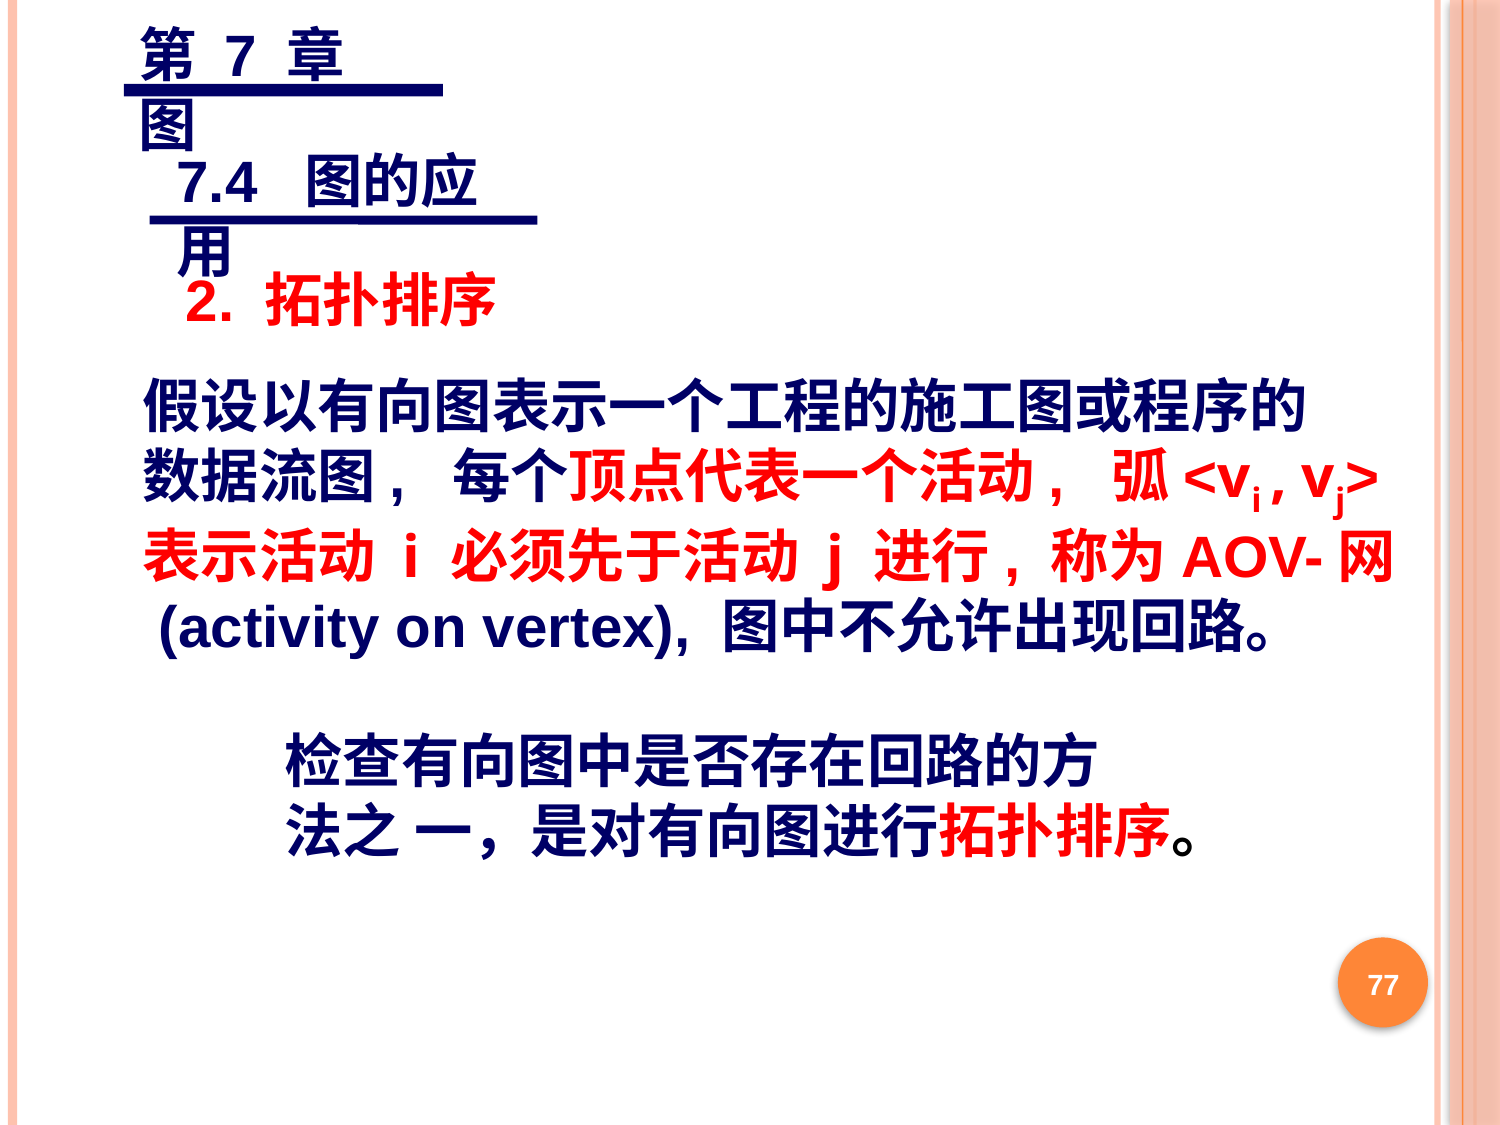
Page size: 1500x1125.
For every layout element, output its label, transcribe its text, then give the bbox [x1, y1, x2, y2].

slide_number 77 [1333, 940, 1434, 1027]
text_box 假设以有向图表示一个工程的施工图或程序的 数据流图, 每个顶点代表一个活动, 弧<vi , vj> 表示活动 i 必须先于活动 j 进行, 称为AOV-网 (activity on vertex), 图中不允许出现回路。 [127, 361, 1411, 667]
text_box 7.4 图的应用 [161, 137, 550, 292]
text_box 2. 拓扑排序 [171, 255, 762, 341]
text_box 检查有向图中是否存在回路的方 法之 一，是对有向图进行拓扑排序。 [269, 716, 1245, 872]
text_box 第 7 章 图 [123, 91, 443, 166]
text_box 第 7 章 图 [123, 10, 443, 90]
